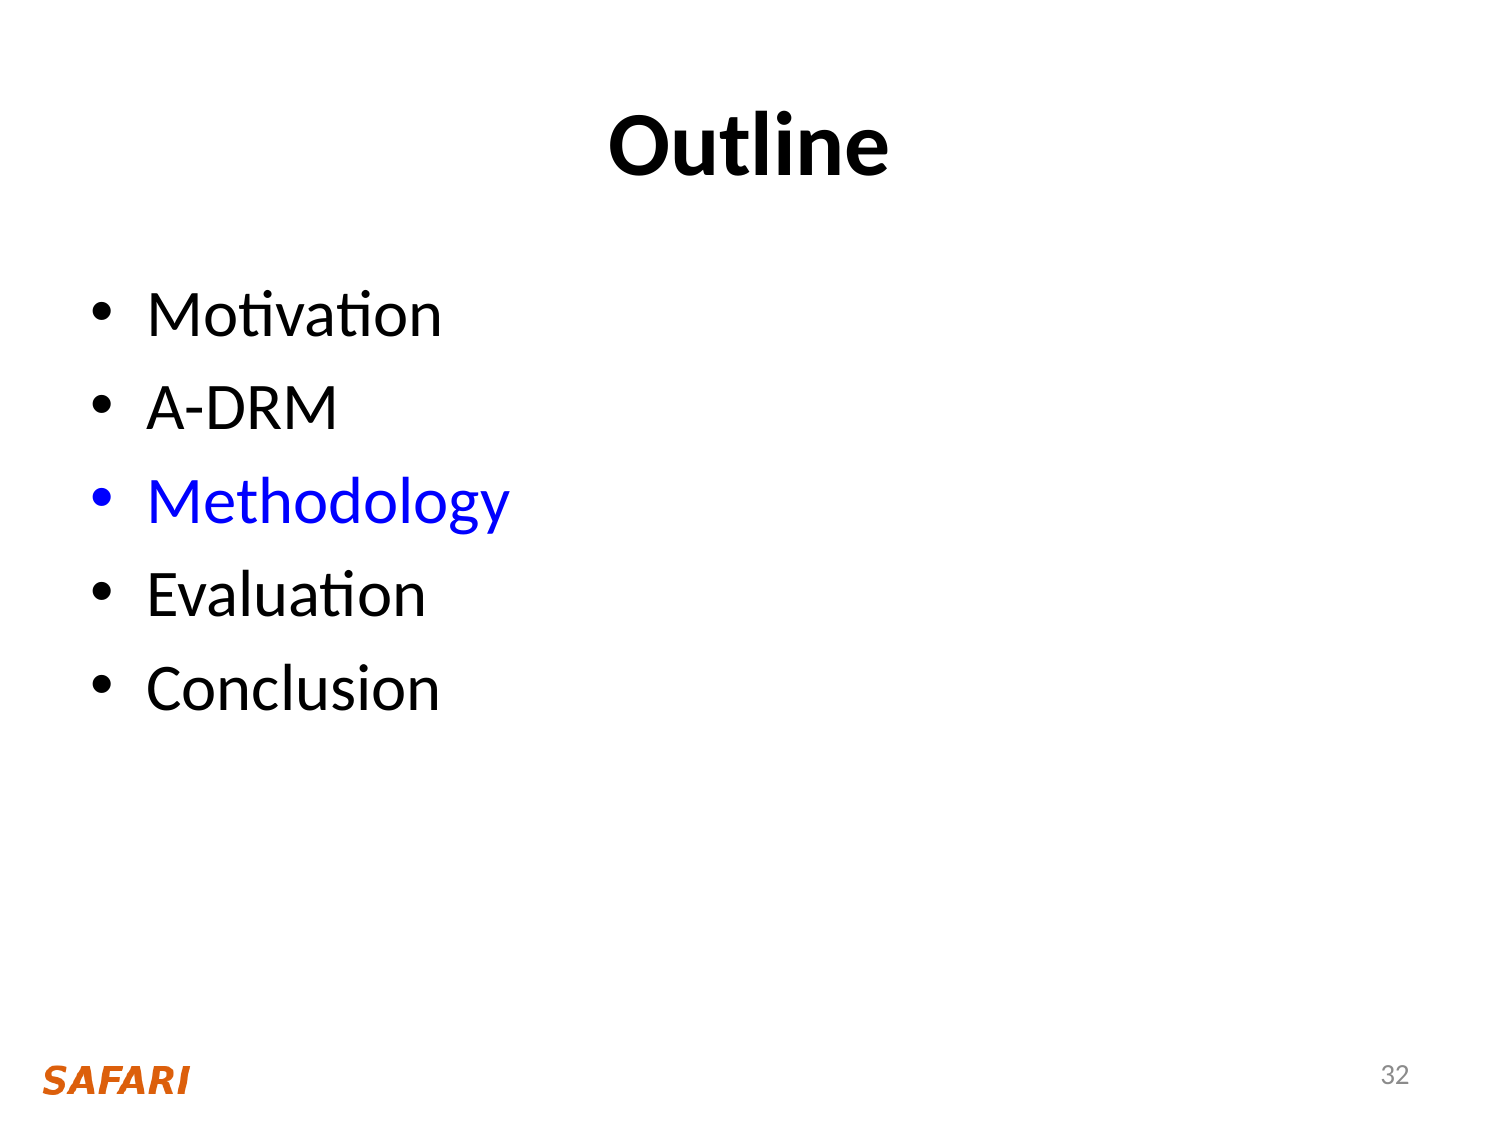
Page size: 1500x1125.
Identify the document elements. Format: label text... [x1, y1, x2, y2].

picture [40, 1058, 195, 1104]
list Motivation A-DRM Methodology Evaluation Conclusion [75, 262, 1425, 1005]
title Outline [75, 45, 1425, 233]
slide_number 32 [1074, 1042, 1425, 1103]
